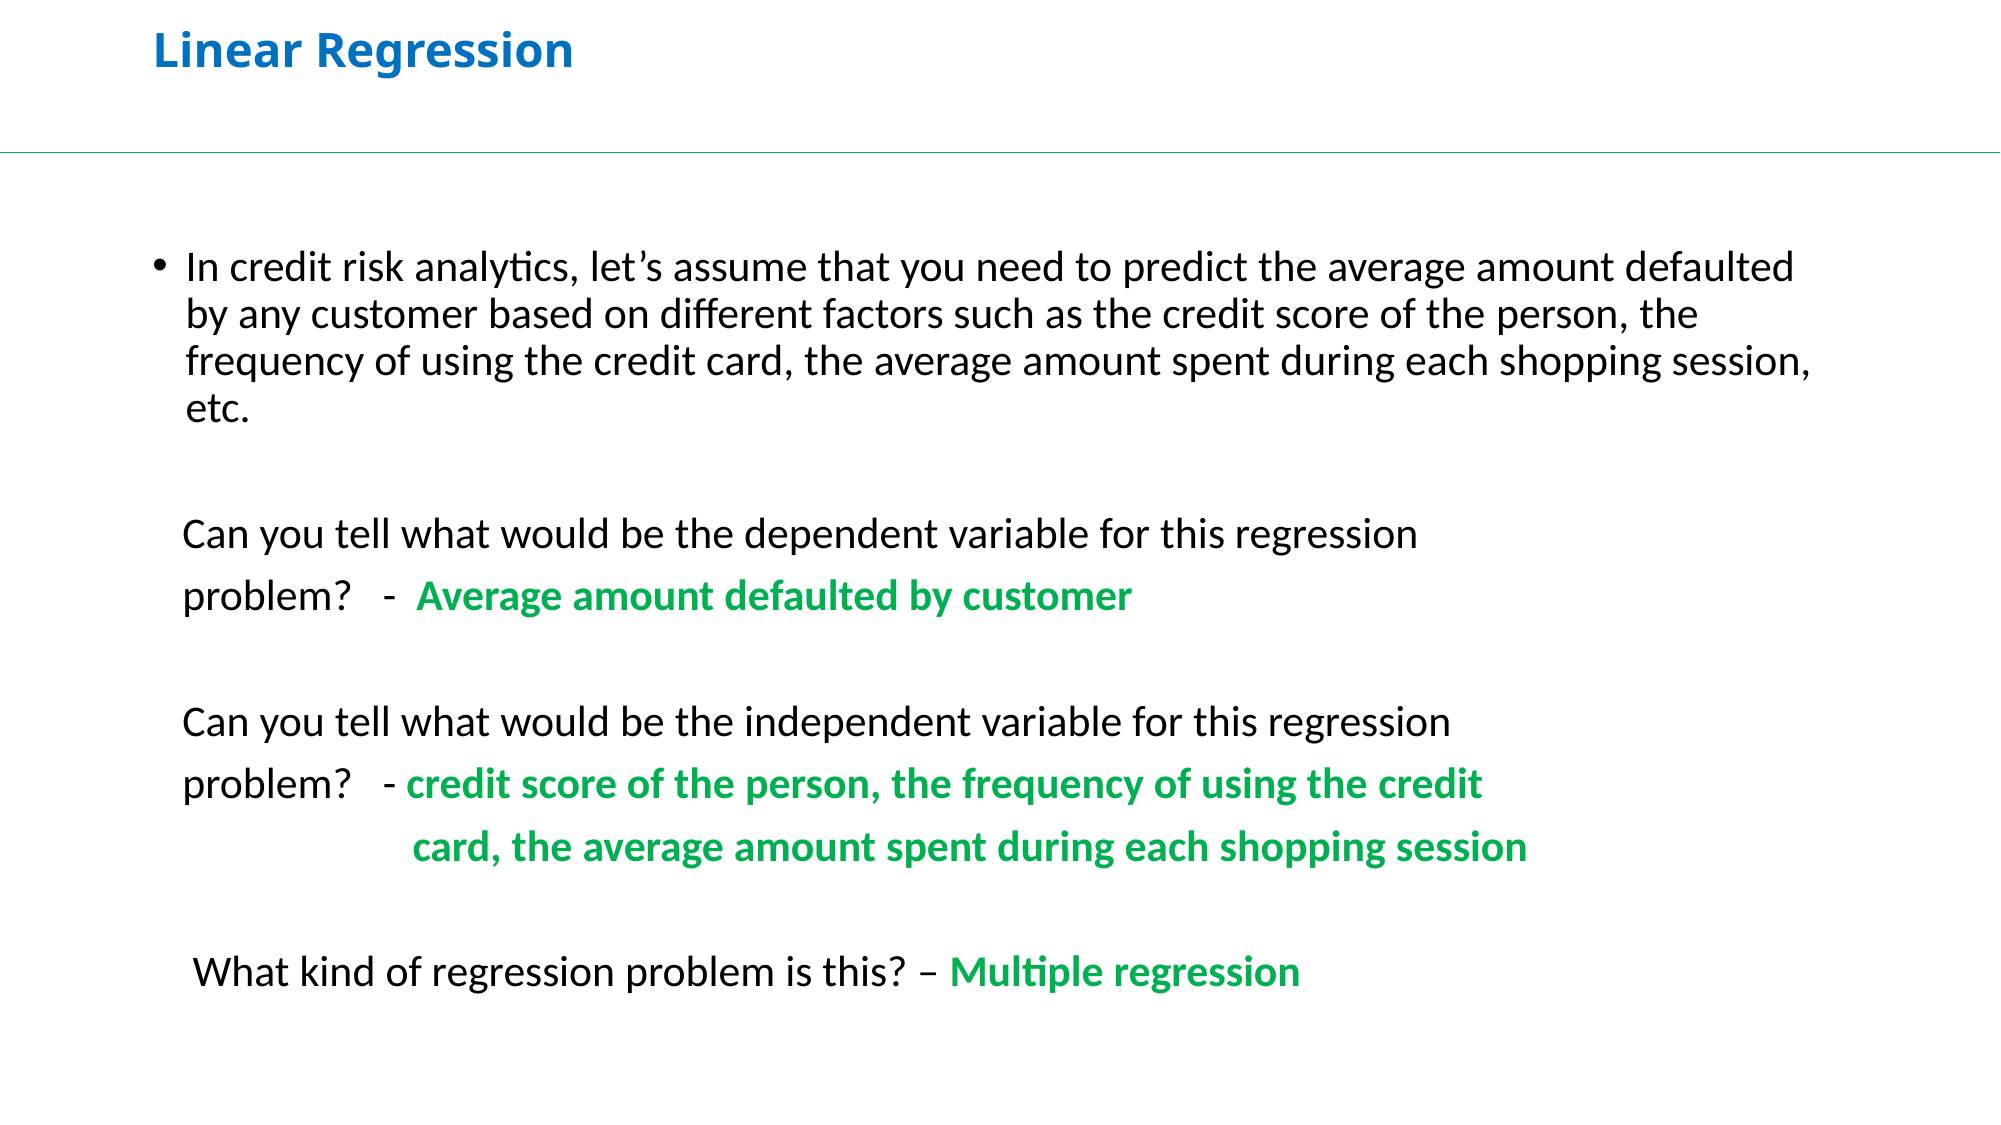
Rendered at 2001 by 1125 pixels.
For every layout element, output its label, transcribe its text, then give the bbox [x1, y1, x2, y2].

text_box Linear Regression [137, 18, 1863, 137]
list In credit risk analytics, let’s assume that you need to predict the average amount defaulted by any customer based on different factors such as the credit score of the person, the frequency of using the credit card, the average amount spent during each shopping session, etc. Can you tell what would be the dependent variable for this regression problem? - Average amount defaulted by customer Can you tell what would be the independent variable for this regression problem? - credit score of the person, the frequency of using the credit card, the average amount spent during each shopping session What kind of regression problem is this? – Multiple regression [137, 168, 1863, 1014]
